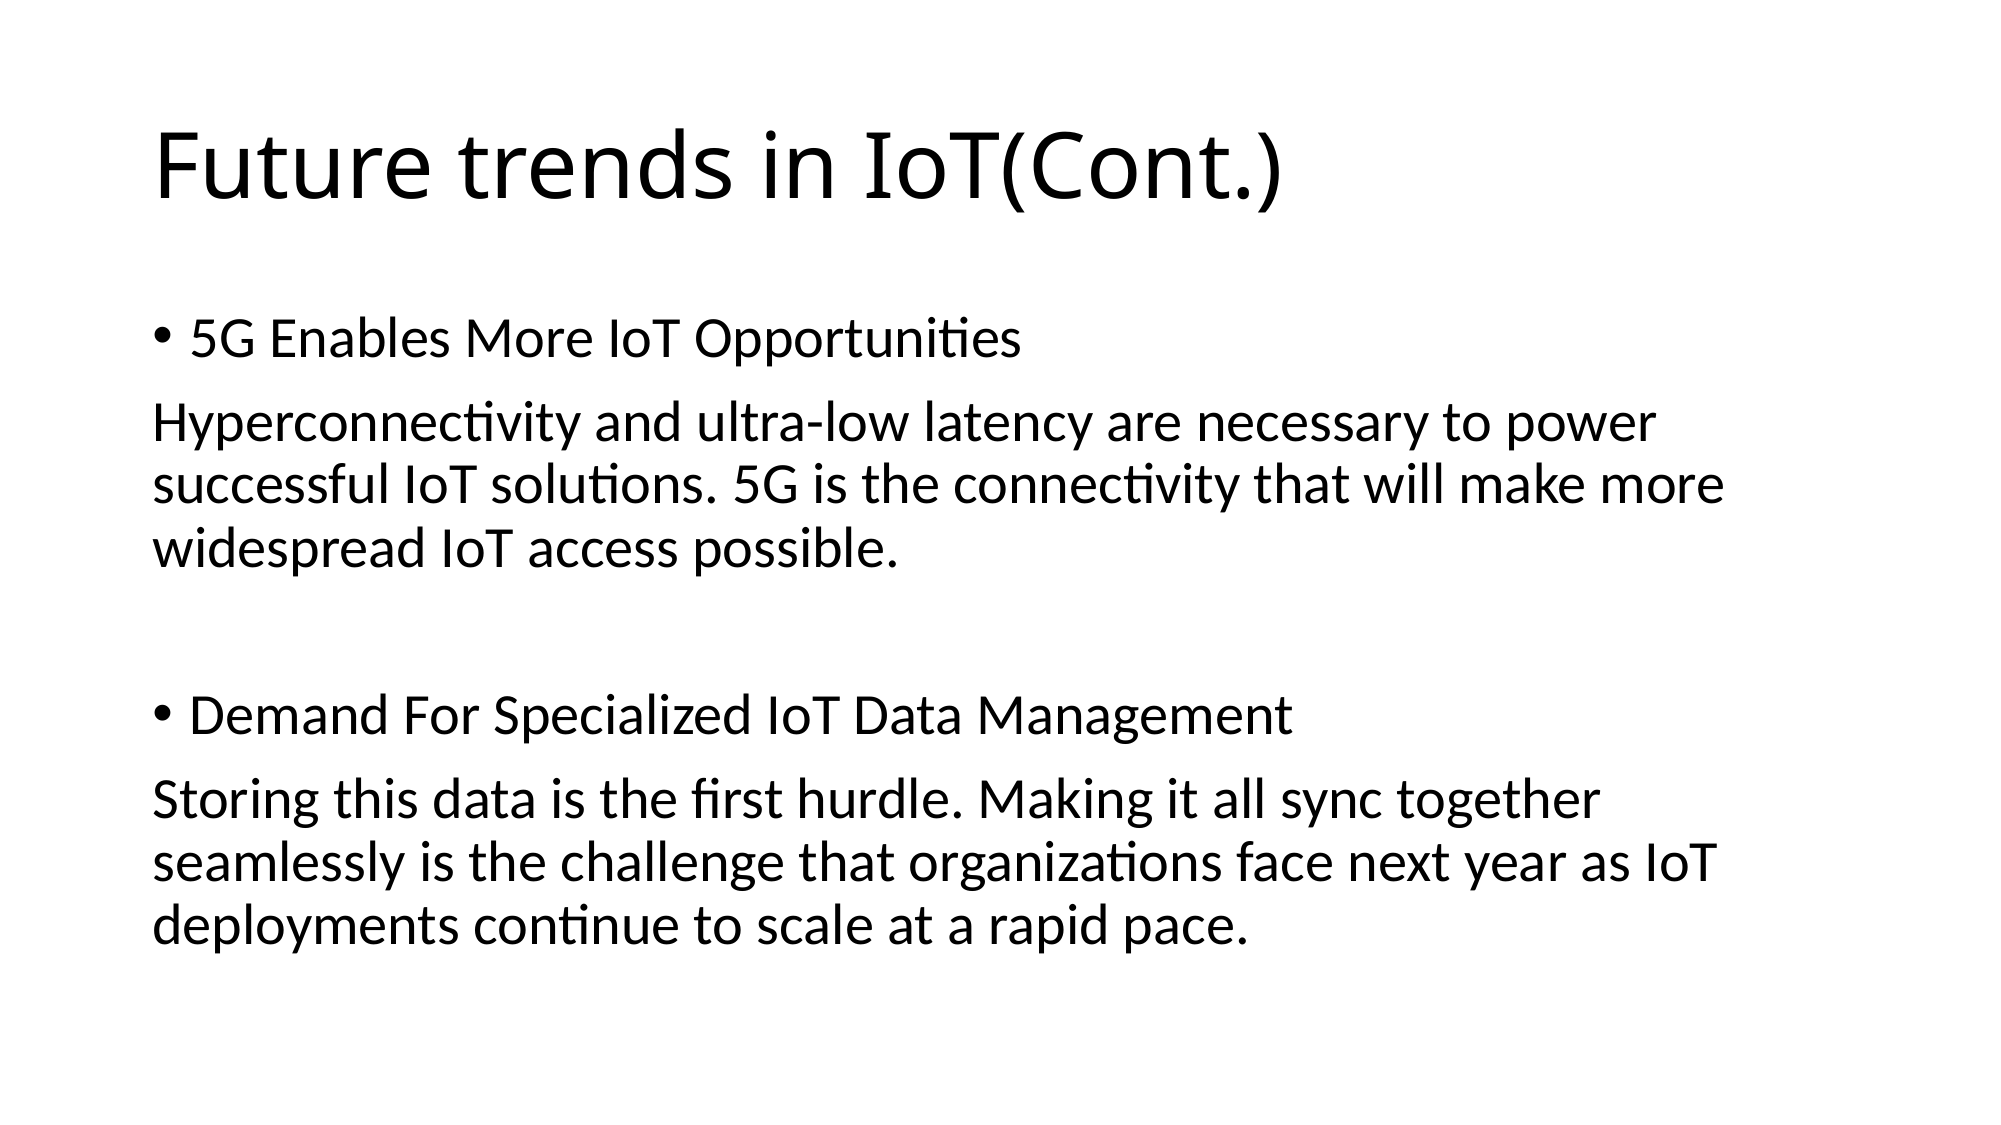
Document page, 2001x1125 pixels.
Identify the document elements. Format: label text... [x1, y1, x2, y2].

title Future trends in IoT(Cont.) [137, 59, 1863, 278]
list 5G Enables More IoT Opportunities Hyperconnectivity and ultra-low latency are necessary to power successful IoT solutions. 5G is the connectivity that will make more widespread IoT access possible. Demand For Specialized IoT Data Management Storing this data is the first hurdle. Making it all sync together seamlessly is the challenge that organizations face next year as IoT deployments continue to scale at a rapid pace. [137, 299, 1863, 1014]
